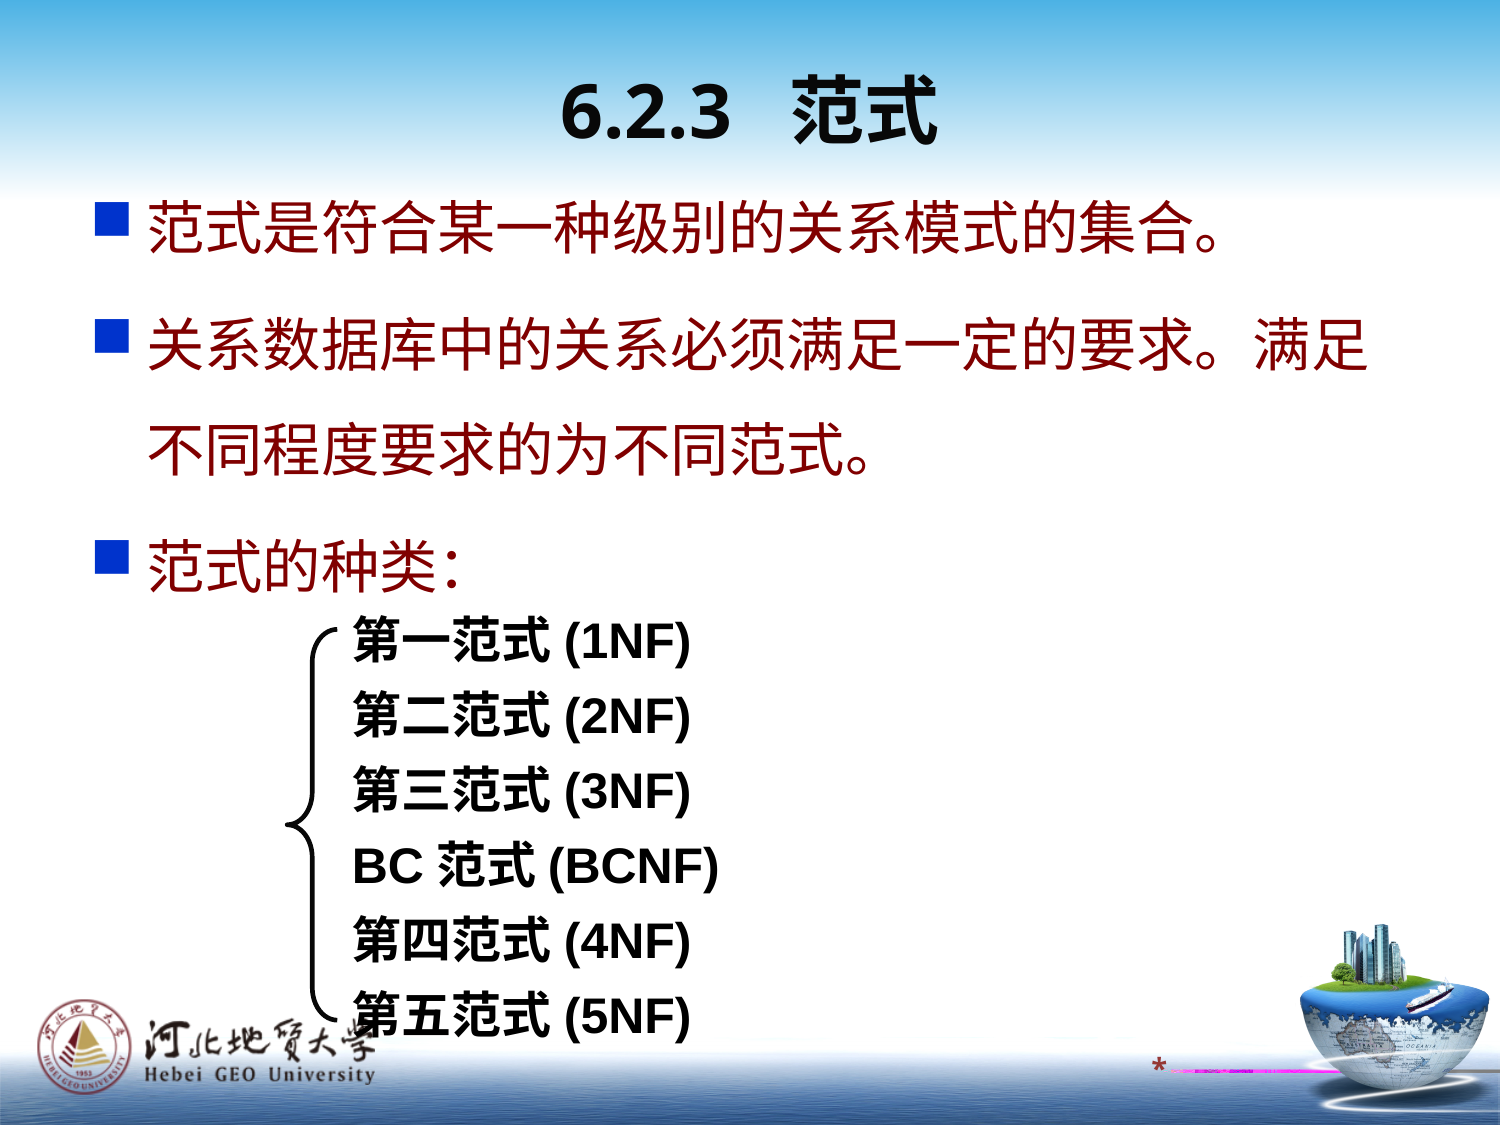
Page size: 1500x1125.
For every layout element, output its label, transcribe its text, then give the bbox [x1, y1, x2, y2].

text_box [88, 1039, 443, 1082]
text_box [287, 586, 1140, 1052]
text_box * [1136, 1042, 1430, 1093]
list 范式是符合某一种级别的关系模式的集合。 关系数据库中的关系必须满足一定的要求。满足 不同程度要求的为不同范式。 范式的种类： [74, 148, 1426, 681]
picture [0, 920, 1500, 1125]
title 6.2.3 范式 [74, 37, 1426, 148]
